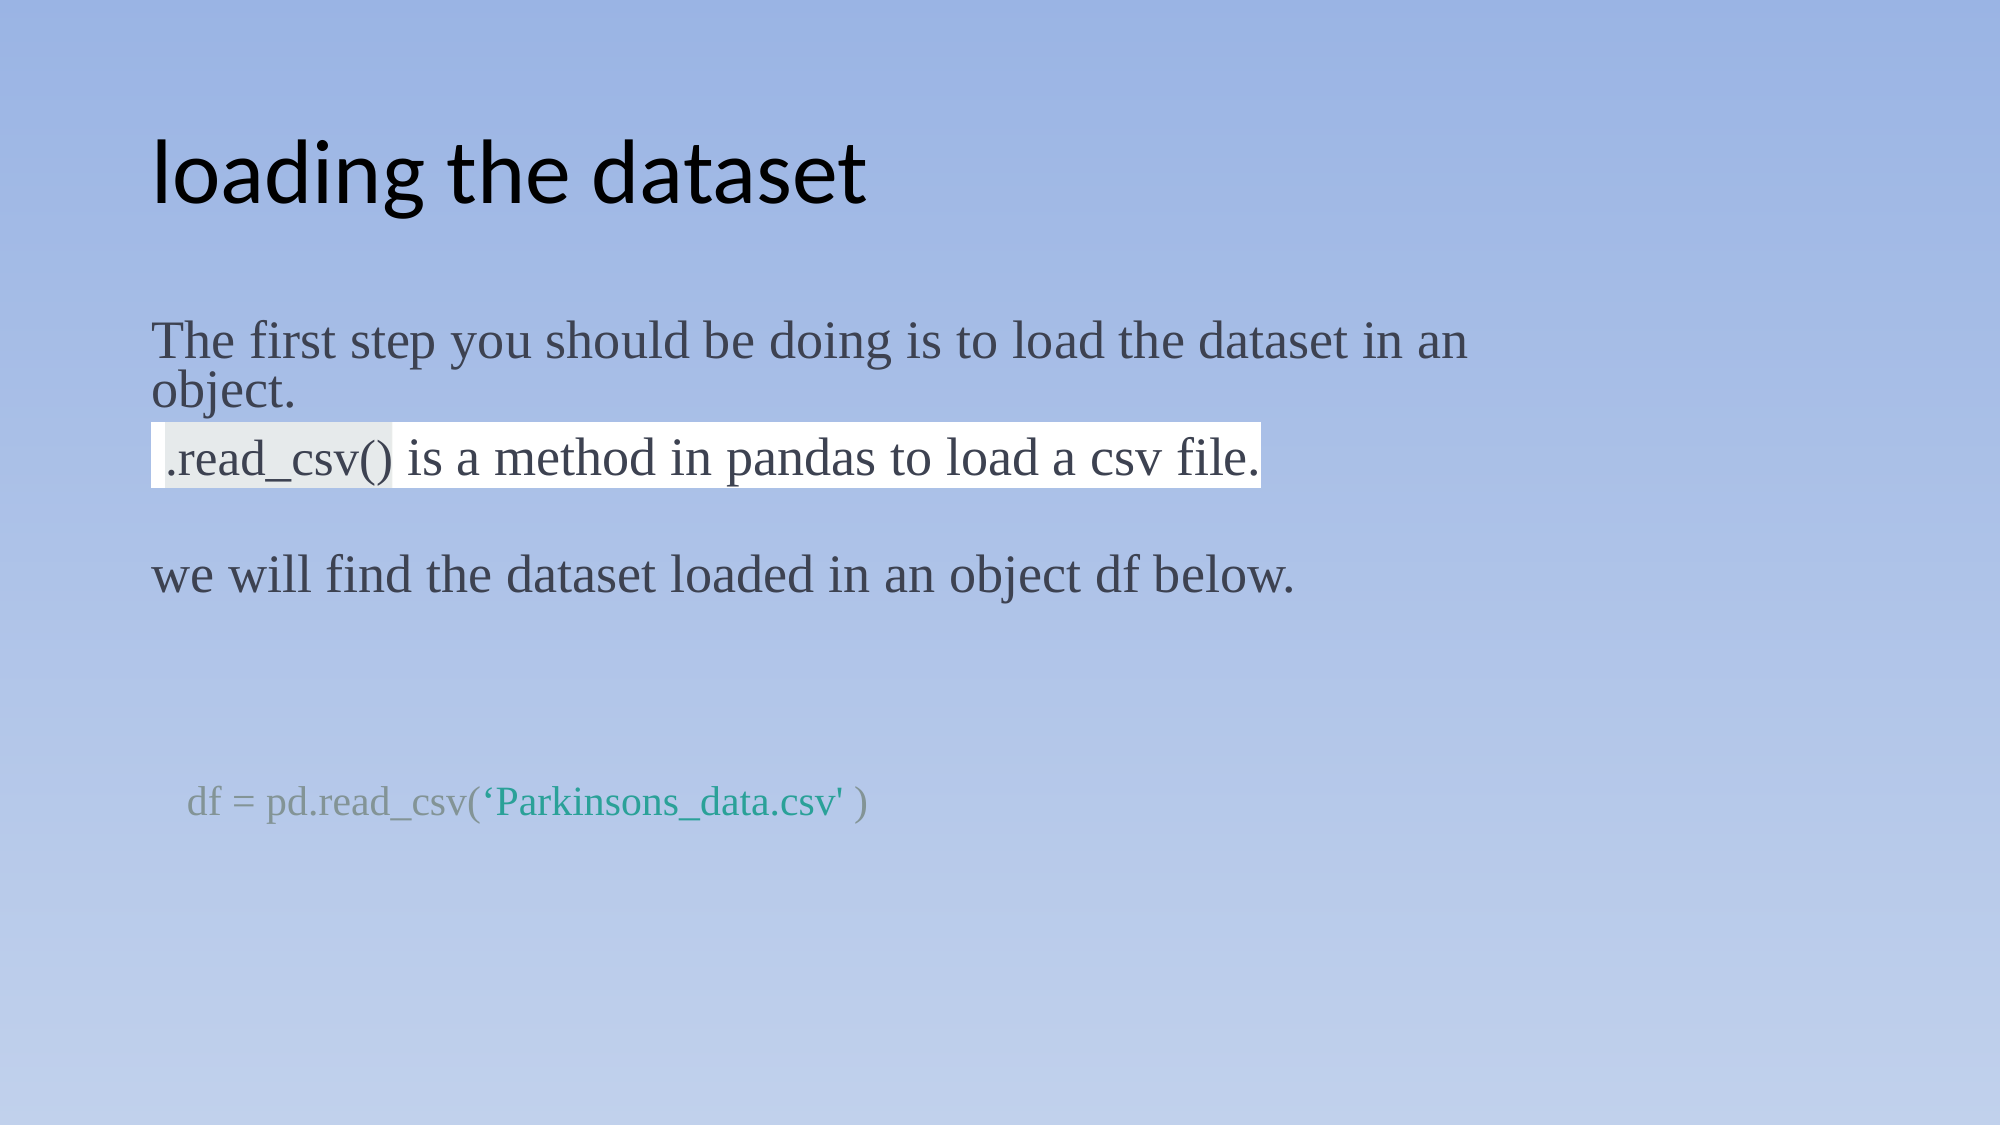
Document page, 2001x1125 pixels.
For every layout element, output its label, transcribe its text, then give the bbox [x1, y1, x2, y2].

text_box we will find the dataset loaded in an object df below. [151, 554, 1299, 612]
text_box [151, 422, 1261, 489]
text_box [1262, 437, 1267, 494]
text_box df = pd.read_csv(‘Parkinsons_data.csv' ) [186, 785, 1266, 831]
text_box loading the dataset [151, 129, 876, 229]
text_box The first step you should be doing is to load the dataset in an object. [151, 320, 1627, 426]
